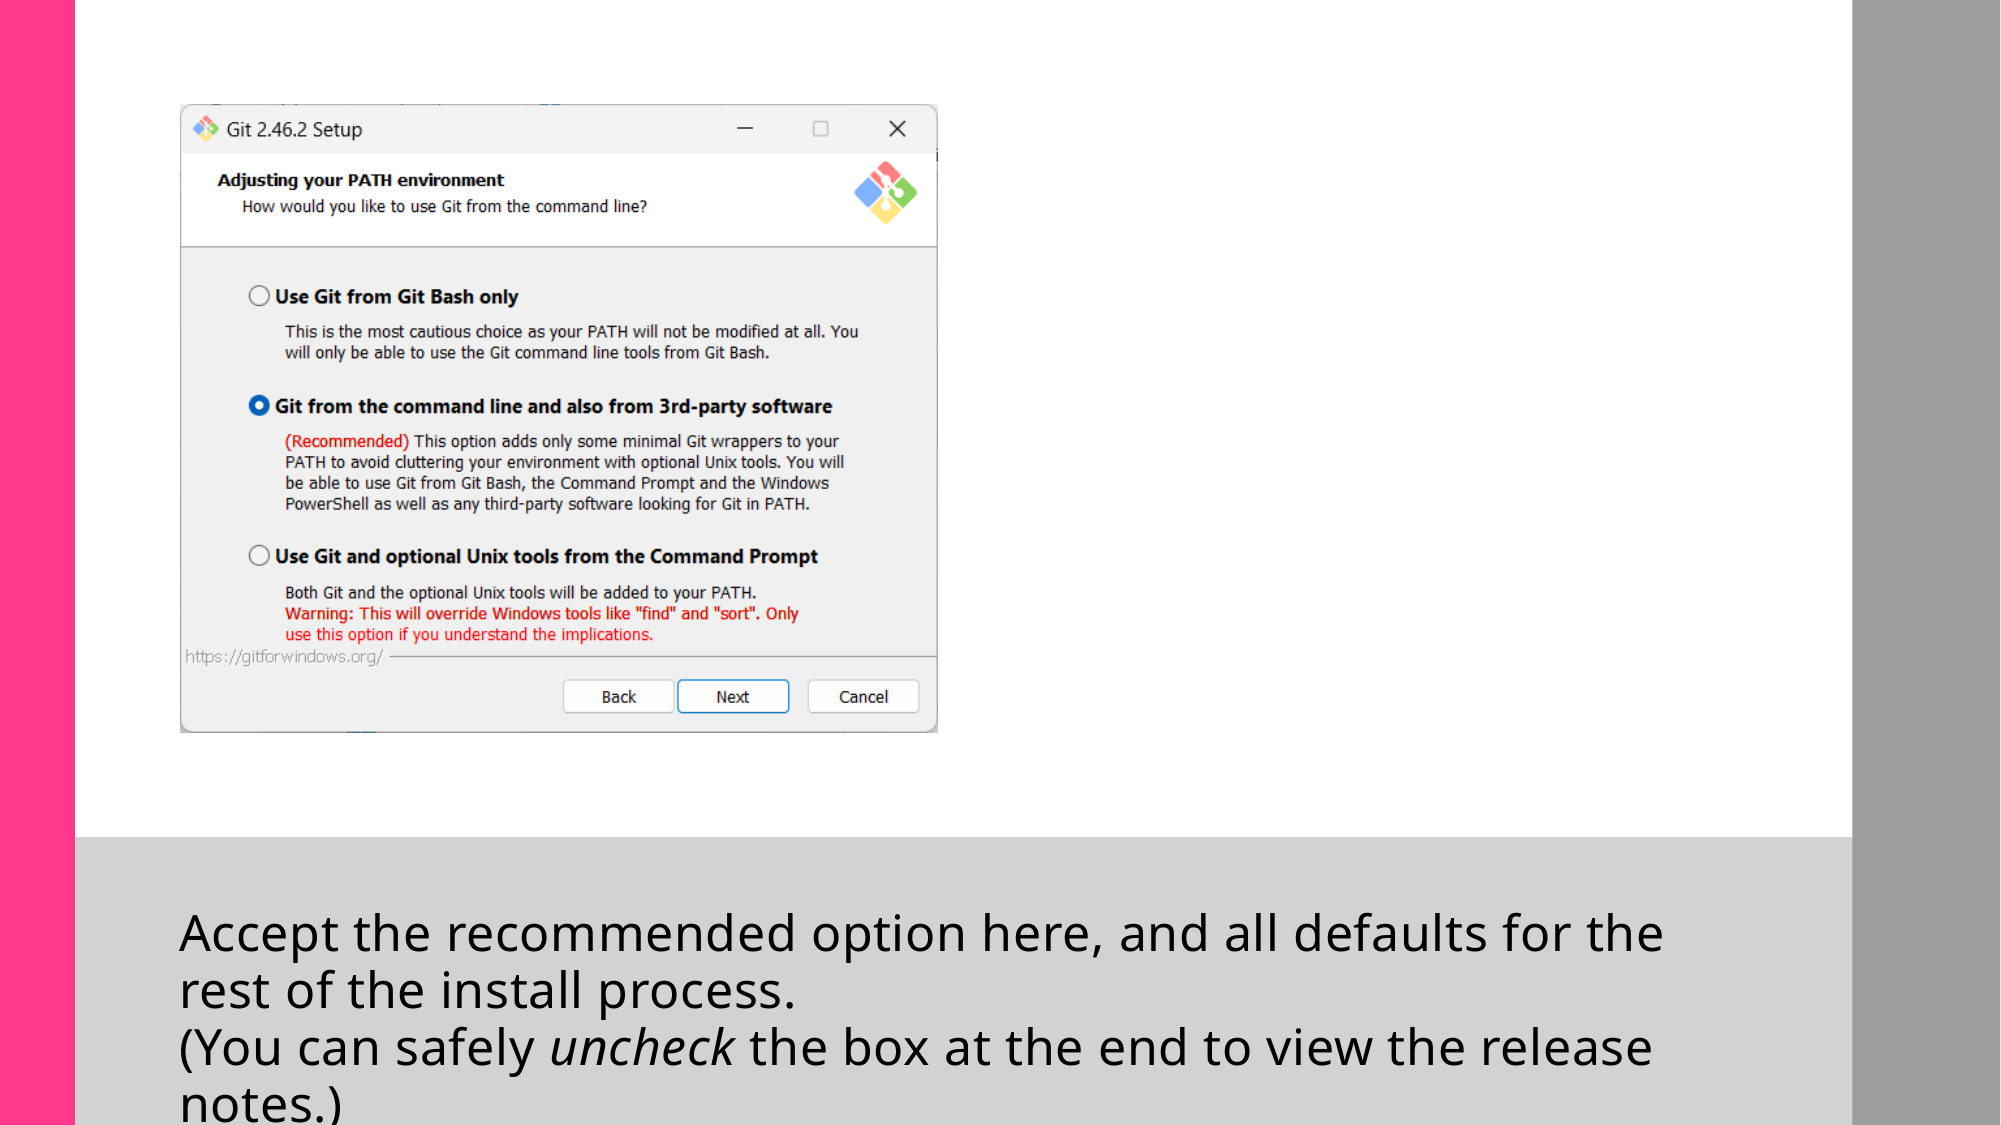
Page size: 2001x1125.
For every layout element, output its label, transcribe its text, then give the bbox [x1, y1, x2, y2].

text_box [74, 0, 1854, 836]
text_box [1854, 0, 2000, 1125]
list Accept the recommended option here, and all defaults for the rest of the install process. (You can safely uncheck the box at the end to view the release notes.) [164, 898, 1764, 987]
text_box [74, 836, 1854, 1125]
picture [179, 104, 938, 733]
text_box [0, 0, 74, 1125]
